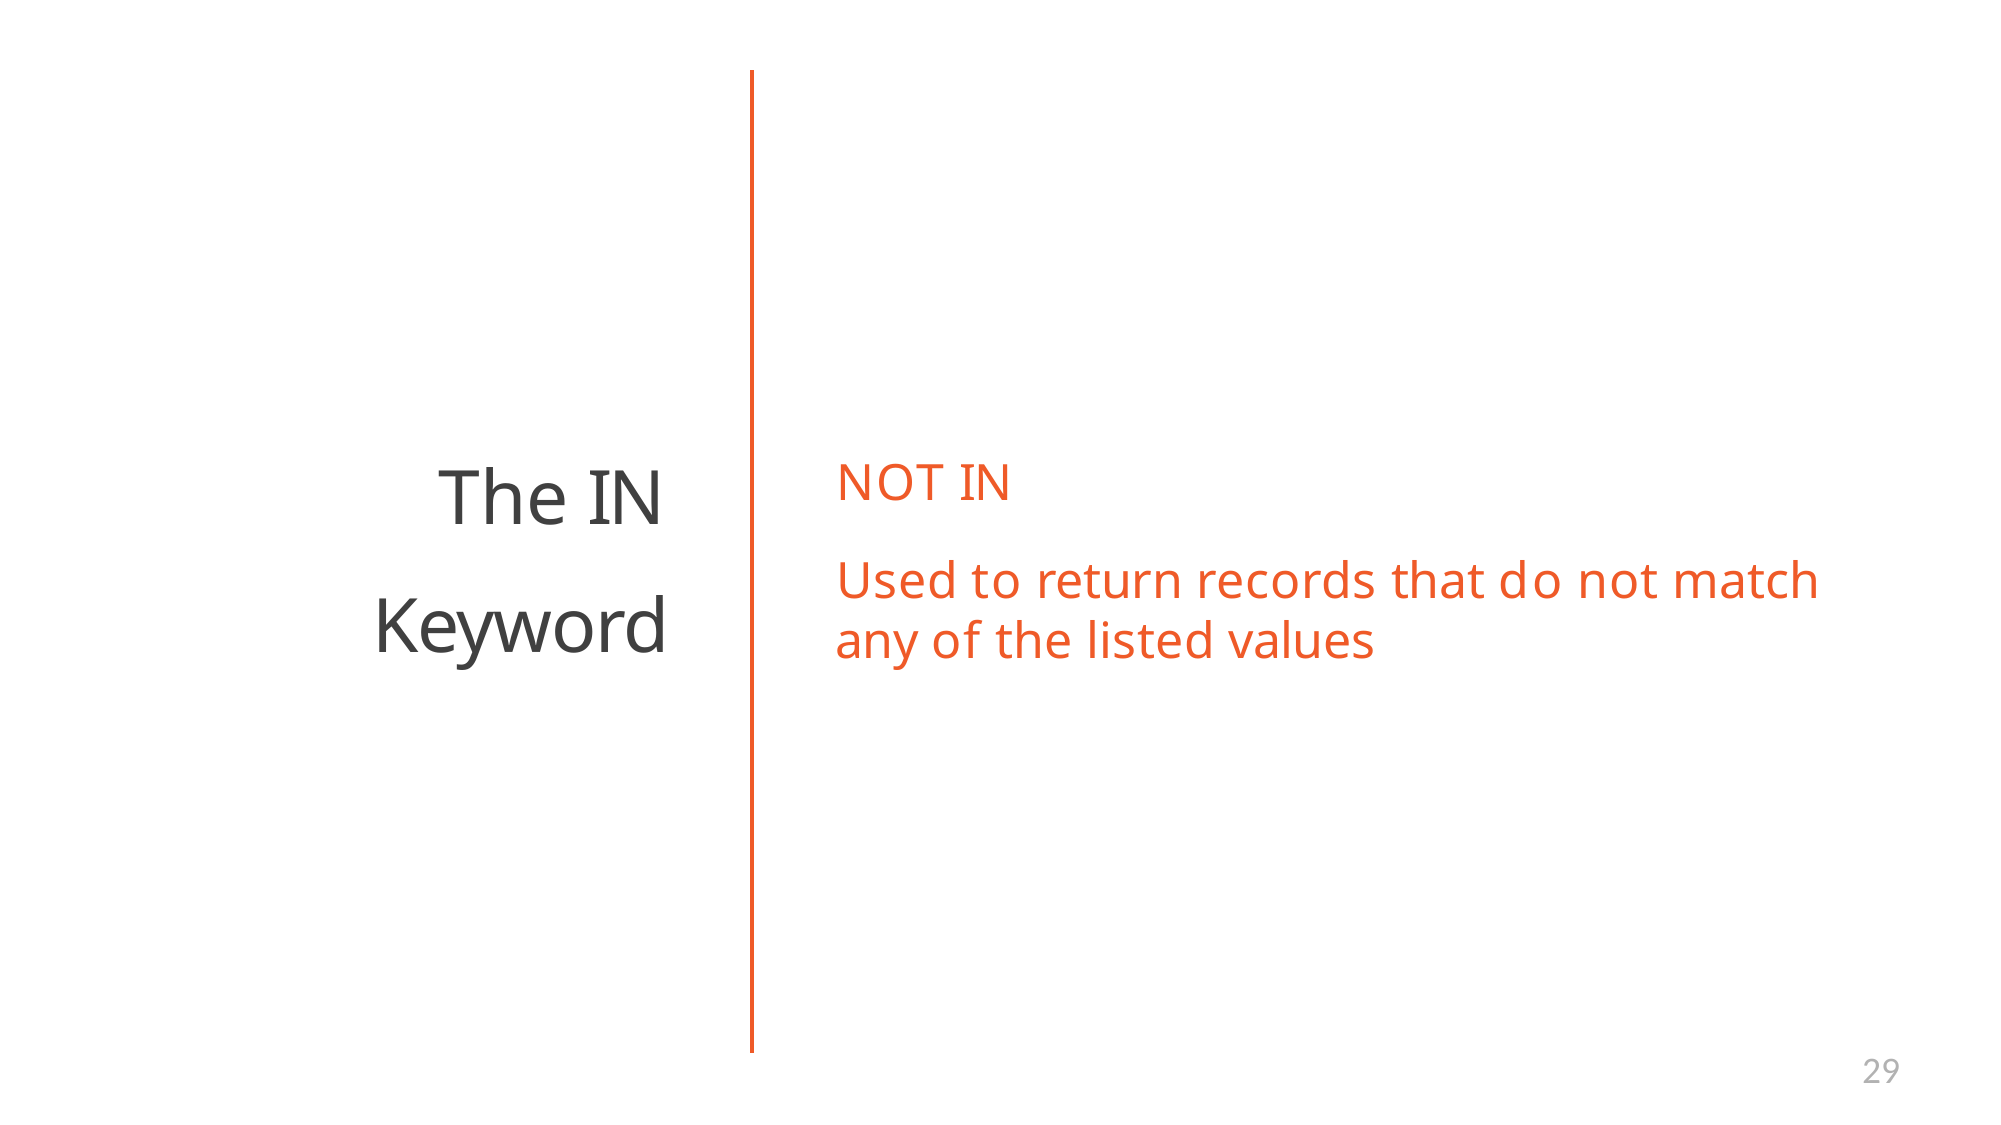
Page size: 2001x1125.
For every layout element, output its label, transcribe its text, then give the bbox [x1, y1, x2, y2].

slide_number 29 [1440, 1046, 1900, 1103]
text_box NOT IN Used to return records that do not match any of the listed values [833, 448, 1878, 668]
title The IN Keyword [350, 410, 681, 668]
